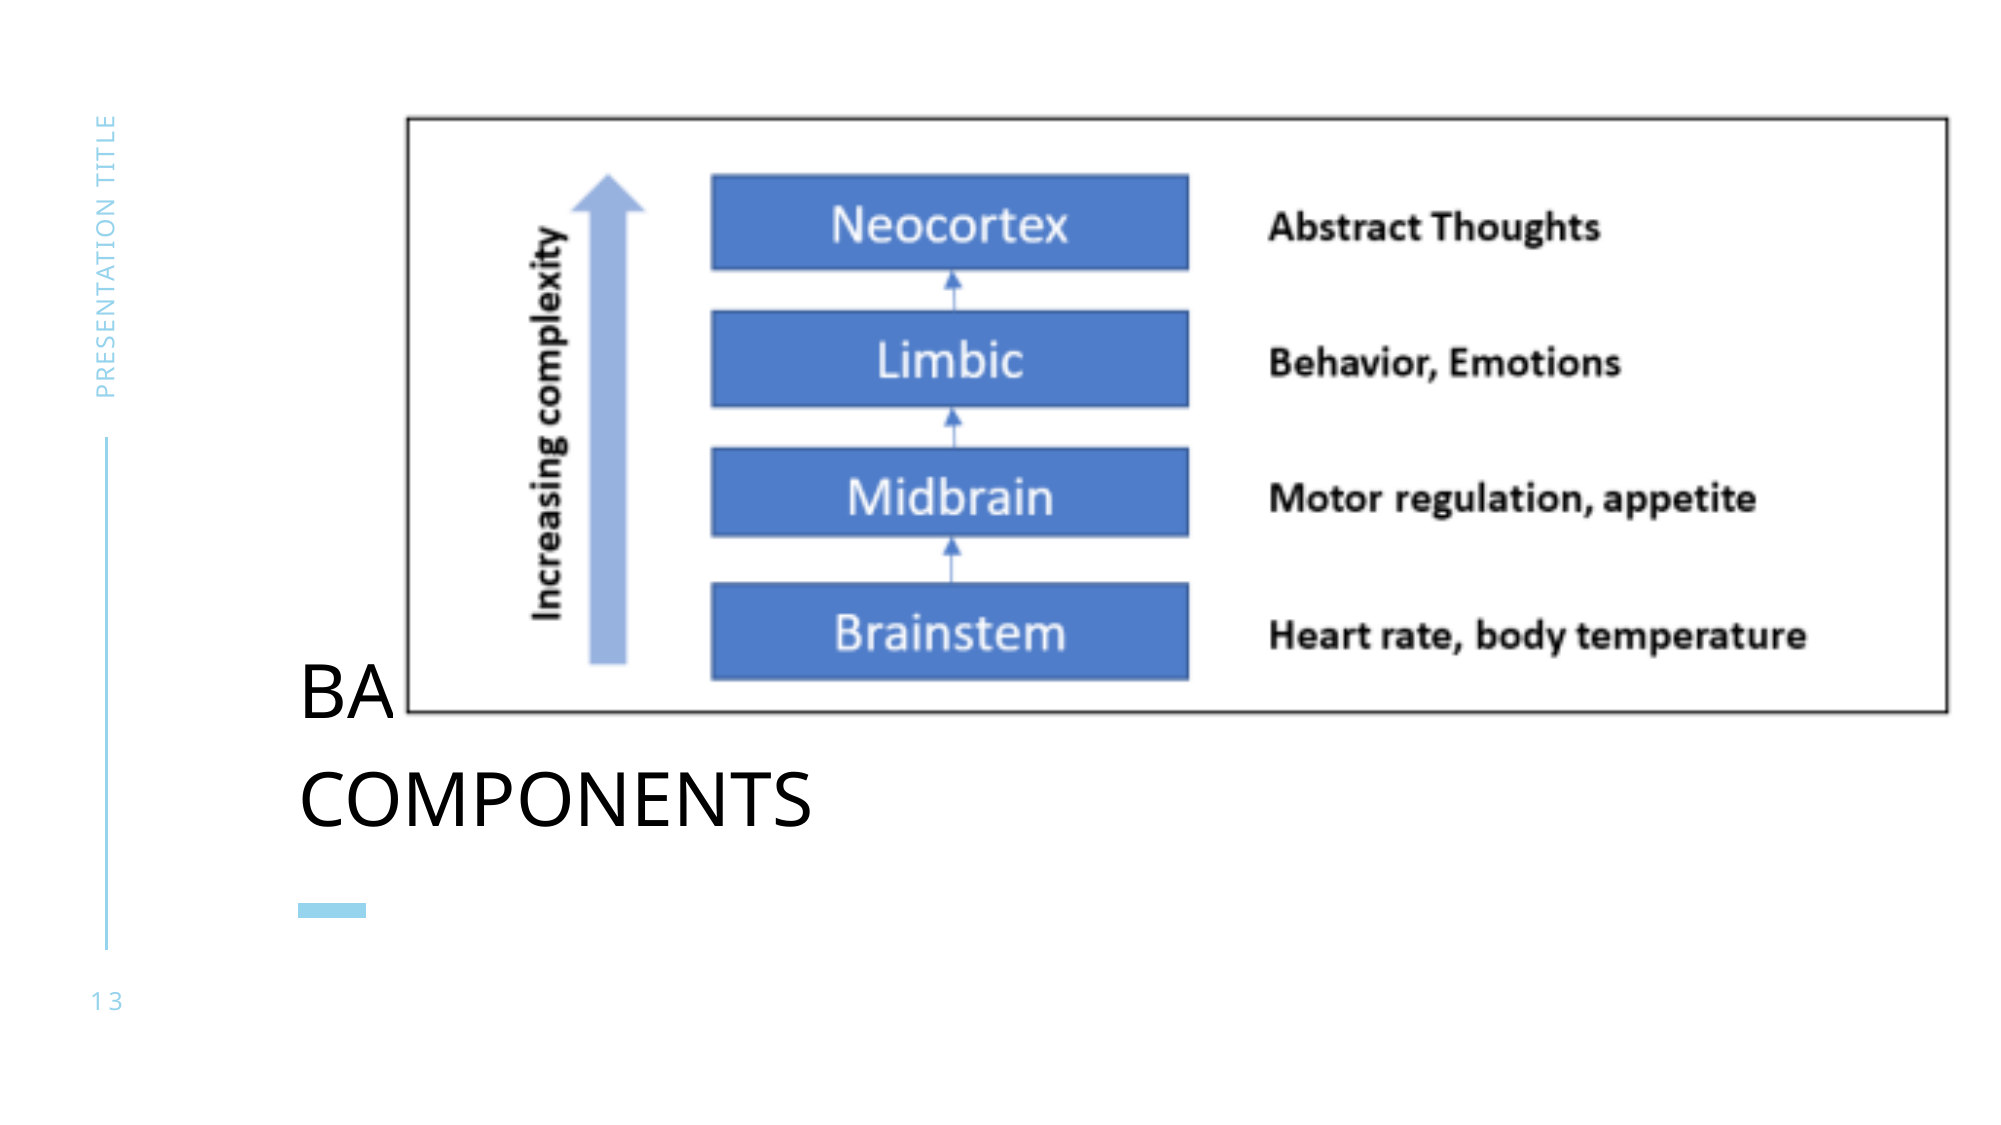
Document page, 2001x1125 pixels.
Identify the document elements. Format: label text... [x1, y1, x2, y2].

title Basic brain components [298, 403, 1145, 842]
slide_number 13 [68, 987, 144, 1018]
footer presentation title [90, 107, 122, 400]
picture [393, 107, 1958, 729]
